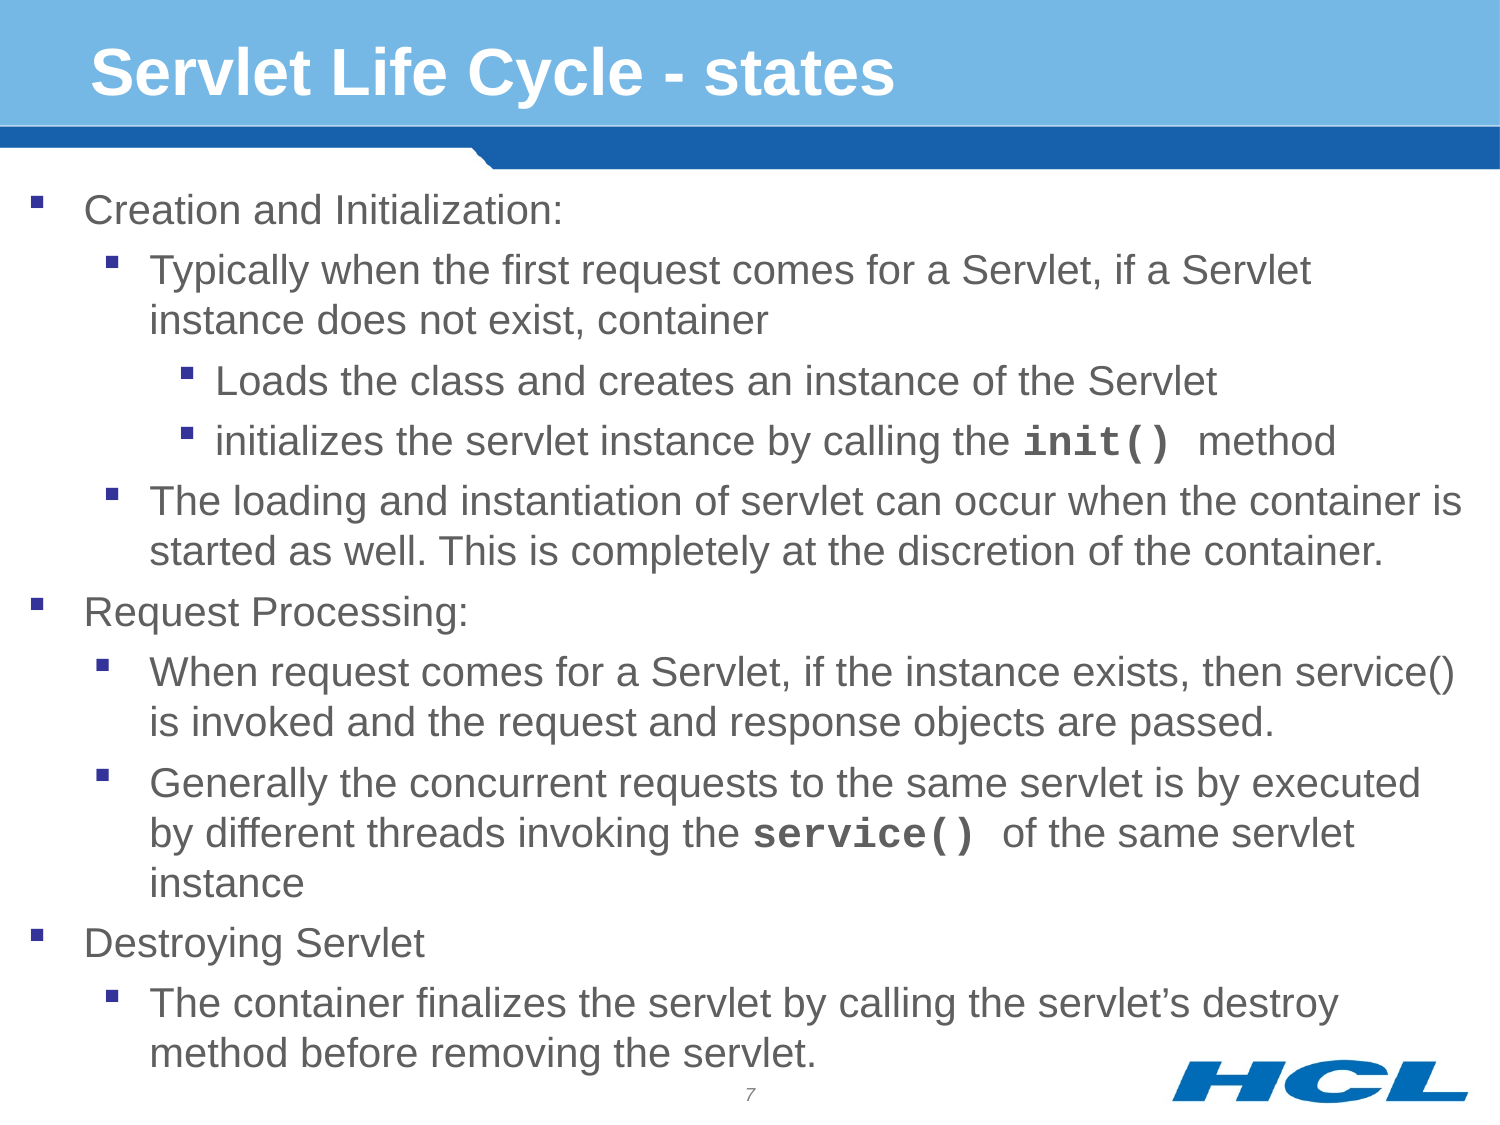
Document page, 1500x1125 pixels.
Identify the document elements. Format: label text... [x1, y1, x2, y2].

picture [0, 0, 1500, 188]
picture [1140, 1050, 1500, 1109]
title Servlet Life Cycle - states [74, 0, 1426, 138]
list Creation and Initialization: Typically when the first request comes for a Servlet, if a Servlet instance does not exist, container Loads the class and creates an instance of the Servlet initializes the servlet instance by calling the init() method The loading and instantiation of servlet can occur when the container is started as well. This is completely at the discretion of the container. Request Processing: When request comes for a Servlet, if the instance exists, then service() is invoked and the request and response objects are passed. Generally the concurrent requests to the same servlet is by executed by different threads invoking the service() of the same servlet instance Destroying Servlet The container finalizes the servlet by calling the servlet’s destroy method before removing the servlet. [12, 174, 1488, 1076]
slide_number 7 [574, 1074, 926, 1115]
